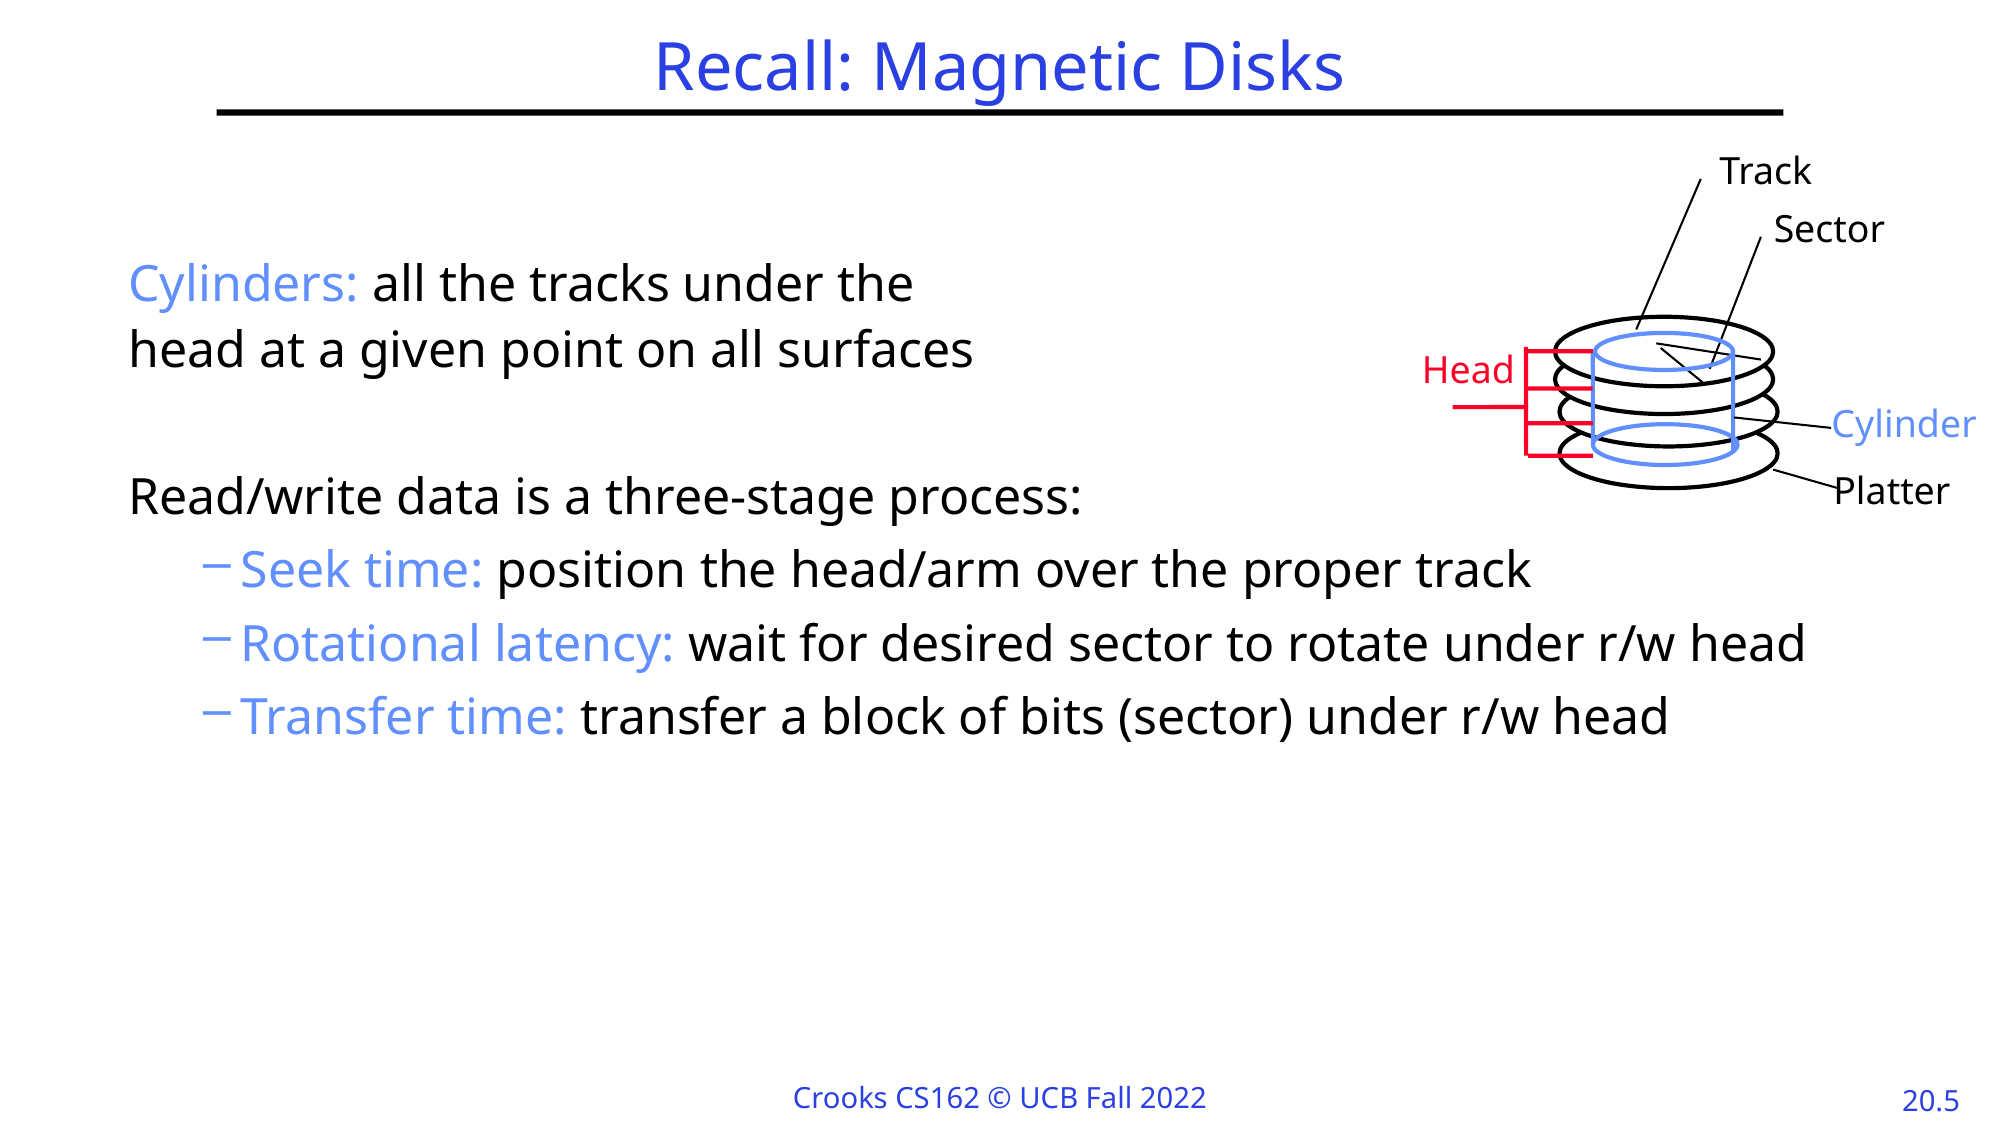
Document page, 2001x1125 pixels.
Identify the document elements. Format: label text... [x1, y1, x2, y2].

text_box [1412, 149, 1985, 517]
title Recall: Magnetic Disks [216, 24, 1784, 113]
list Cylinders: all the tracks under the head at a given point on all surfaces Read/write data is a three-stage process: Seek time: position the head/arm over the proper track Rotational latency: wait for desired sector to rotate under r/w head Transfer time: transfer a block of bits (sector) under r/w head [113, 237, 1839, 1009]
